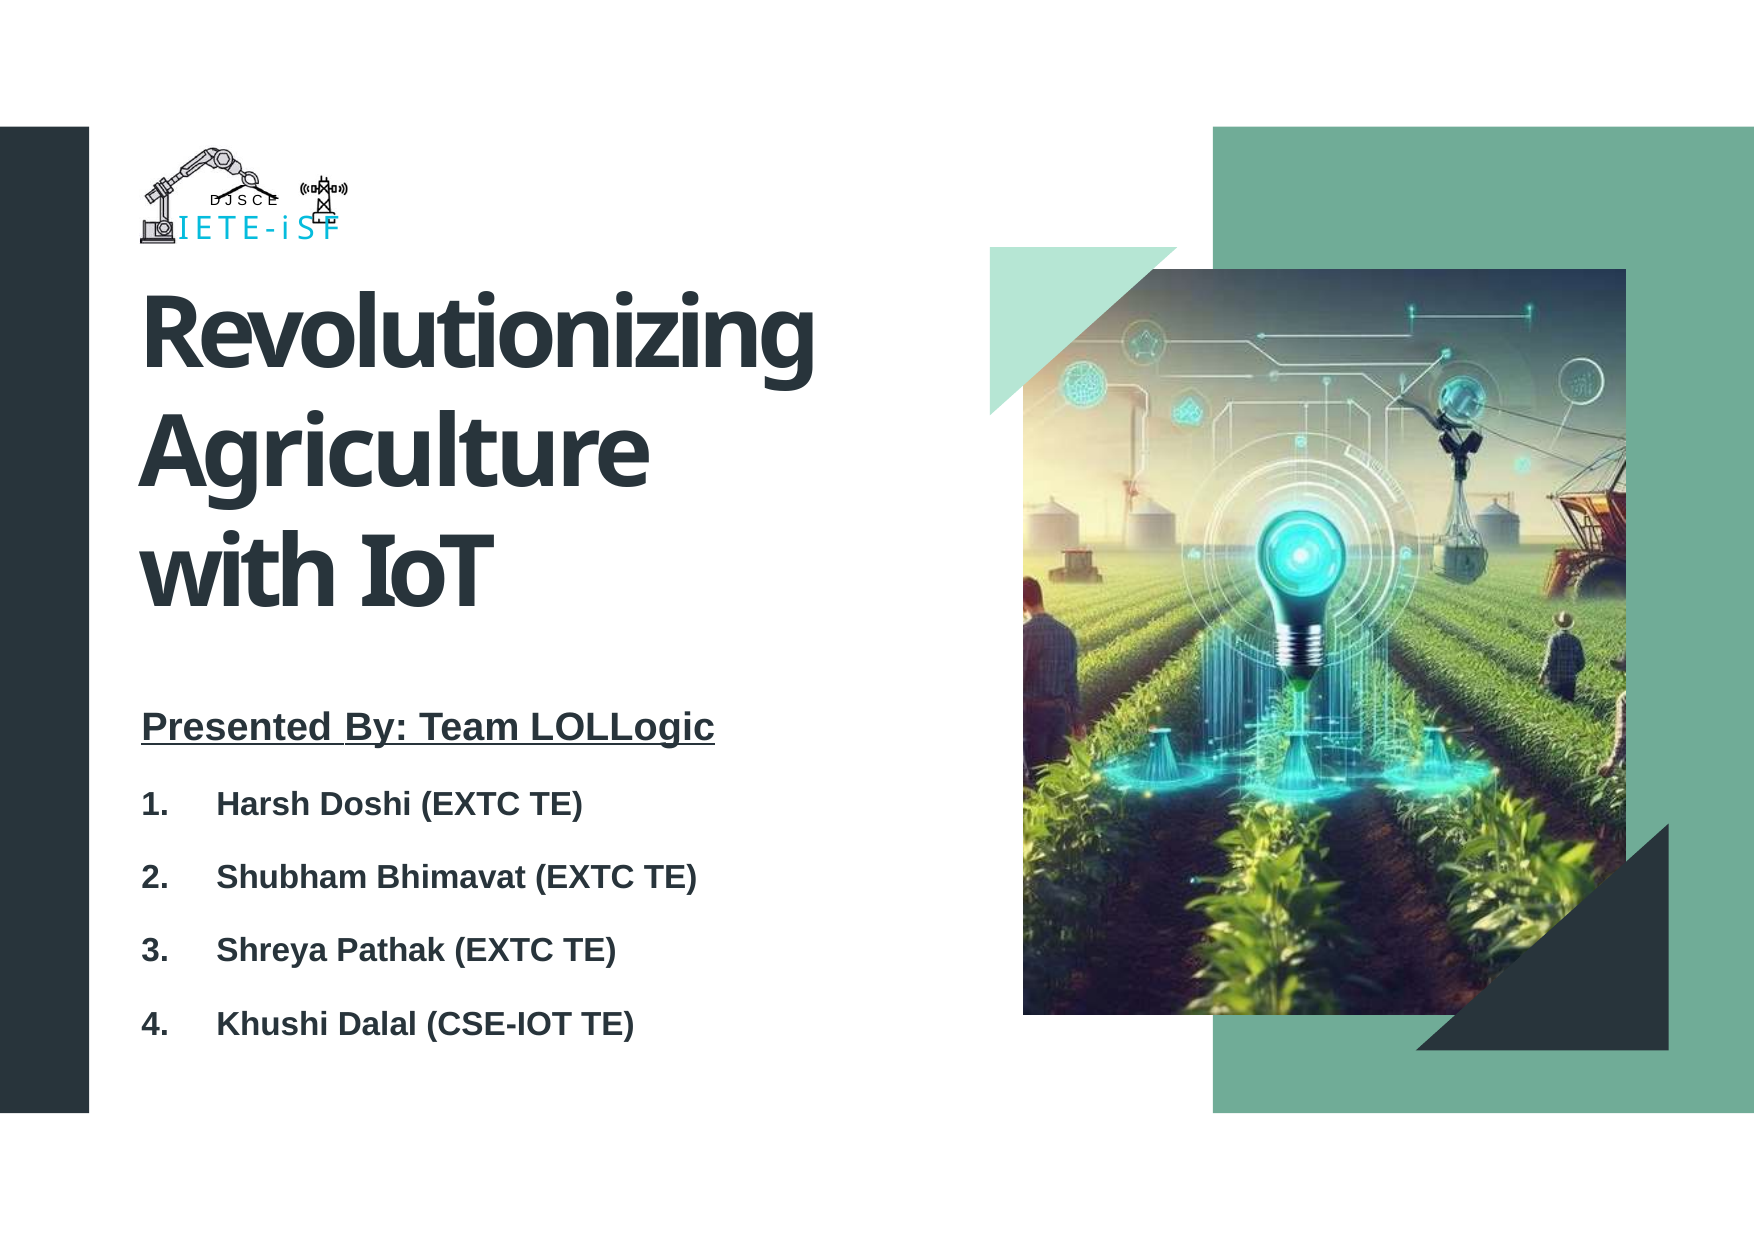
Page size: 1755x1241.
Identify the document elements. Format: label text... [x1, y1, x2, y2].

list Revolutionizing Agriculture with IoT [136, 265, 868, 972]
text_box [989, 246, 1670, 1051]
text_box [0, 126, 90, 1114]
text_box [1212, 126, 1754, 1114]
text_box Presented By: Team LOLLogic Harsh Doshi (EXTC TE) Shubham Bhimavat (EXTC TE) Shreya Pathak (EXTC TE) Khushi Dalal (CSE-IOT TE) [139, 698, 920, 1042]
text_box DJSCE IETE-iSF [283, 190, 356, 247]
picture [138, 145, 280, 245]
picture [298, 174, 349, 224]
